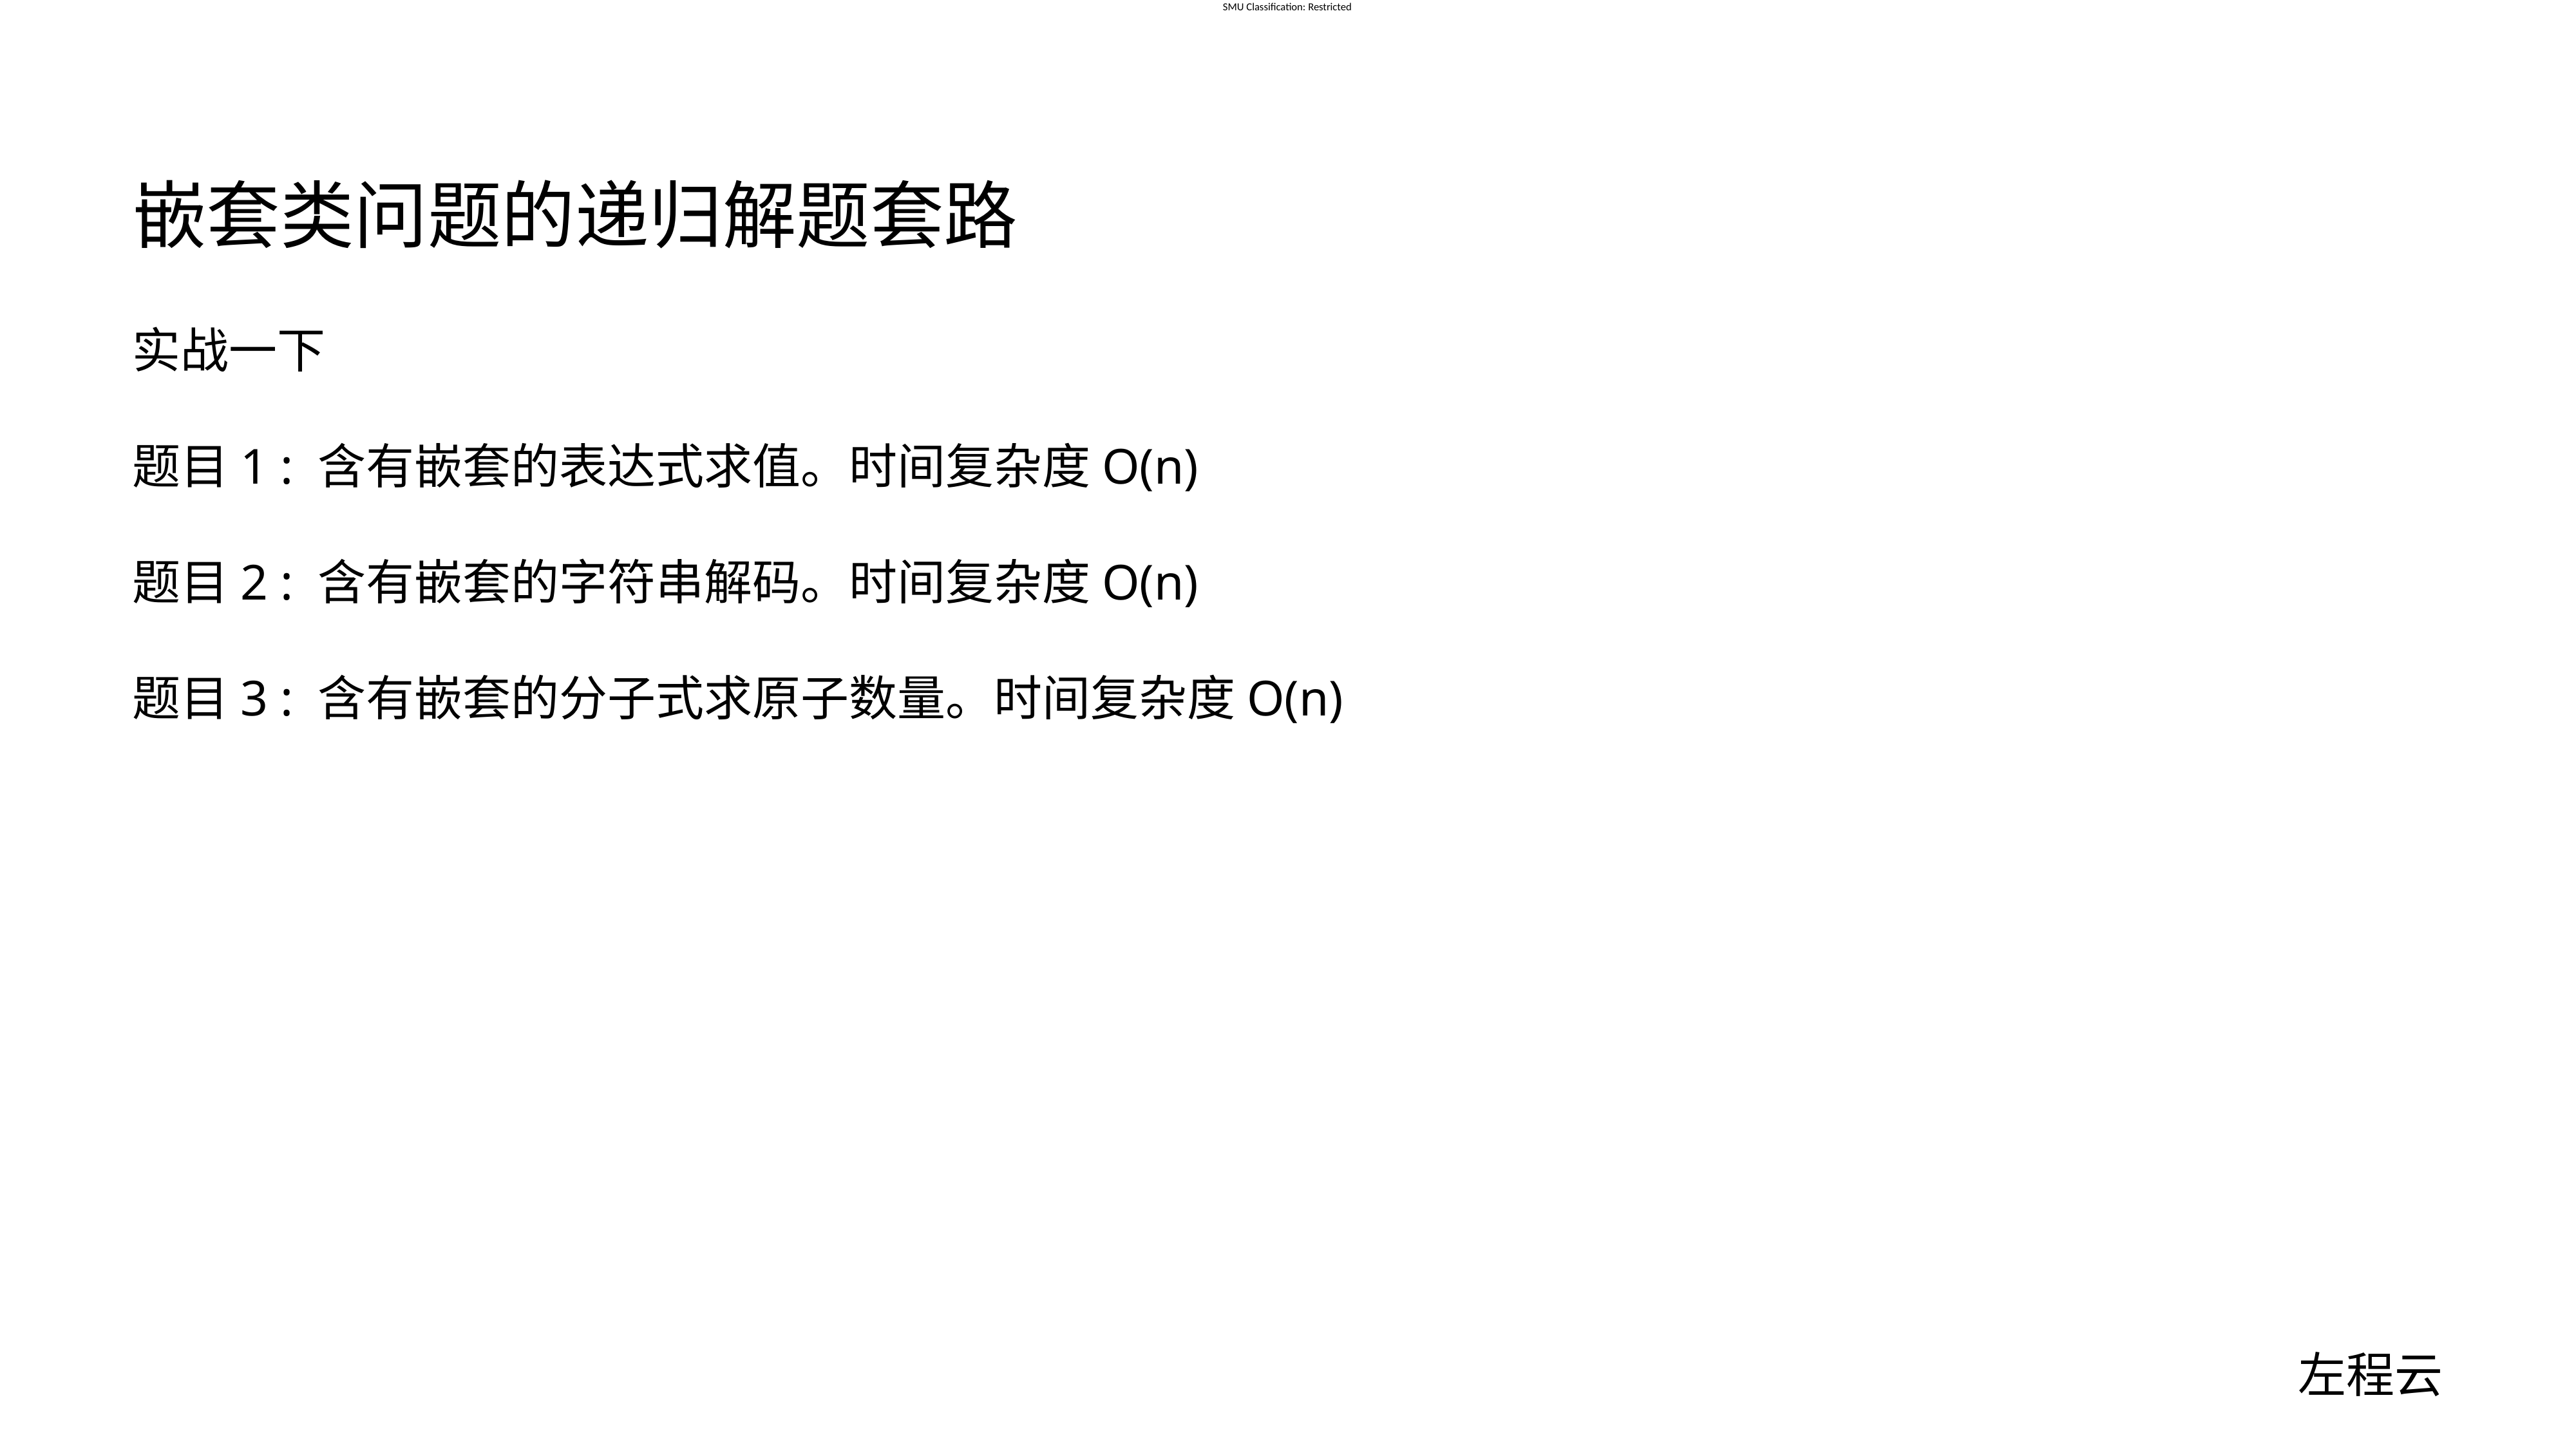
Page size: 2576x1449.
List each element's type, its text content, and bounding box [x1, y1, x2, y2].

title 嵌套类问题的递归解题套路 [127, 48, 2449, 263]
text_box 实战一下 题目1 : 含有嵌套的表达式求值。时间复杂度O(n) 题目2 : 含有嵌套的字符串解码。时间复杂度O(n) 题目3 : 含有嵌套的分子式求原子数量。时间复杂度O(n) [127, 314, 2467, 1304]
text_box 左程云 [127, 1339, 2449, 1408]
